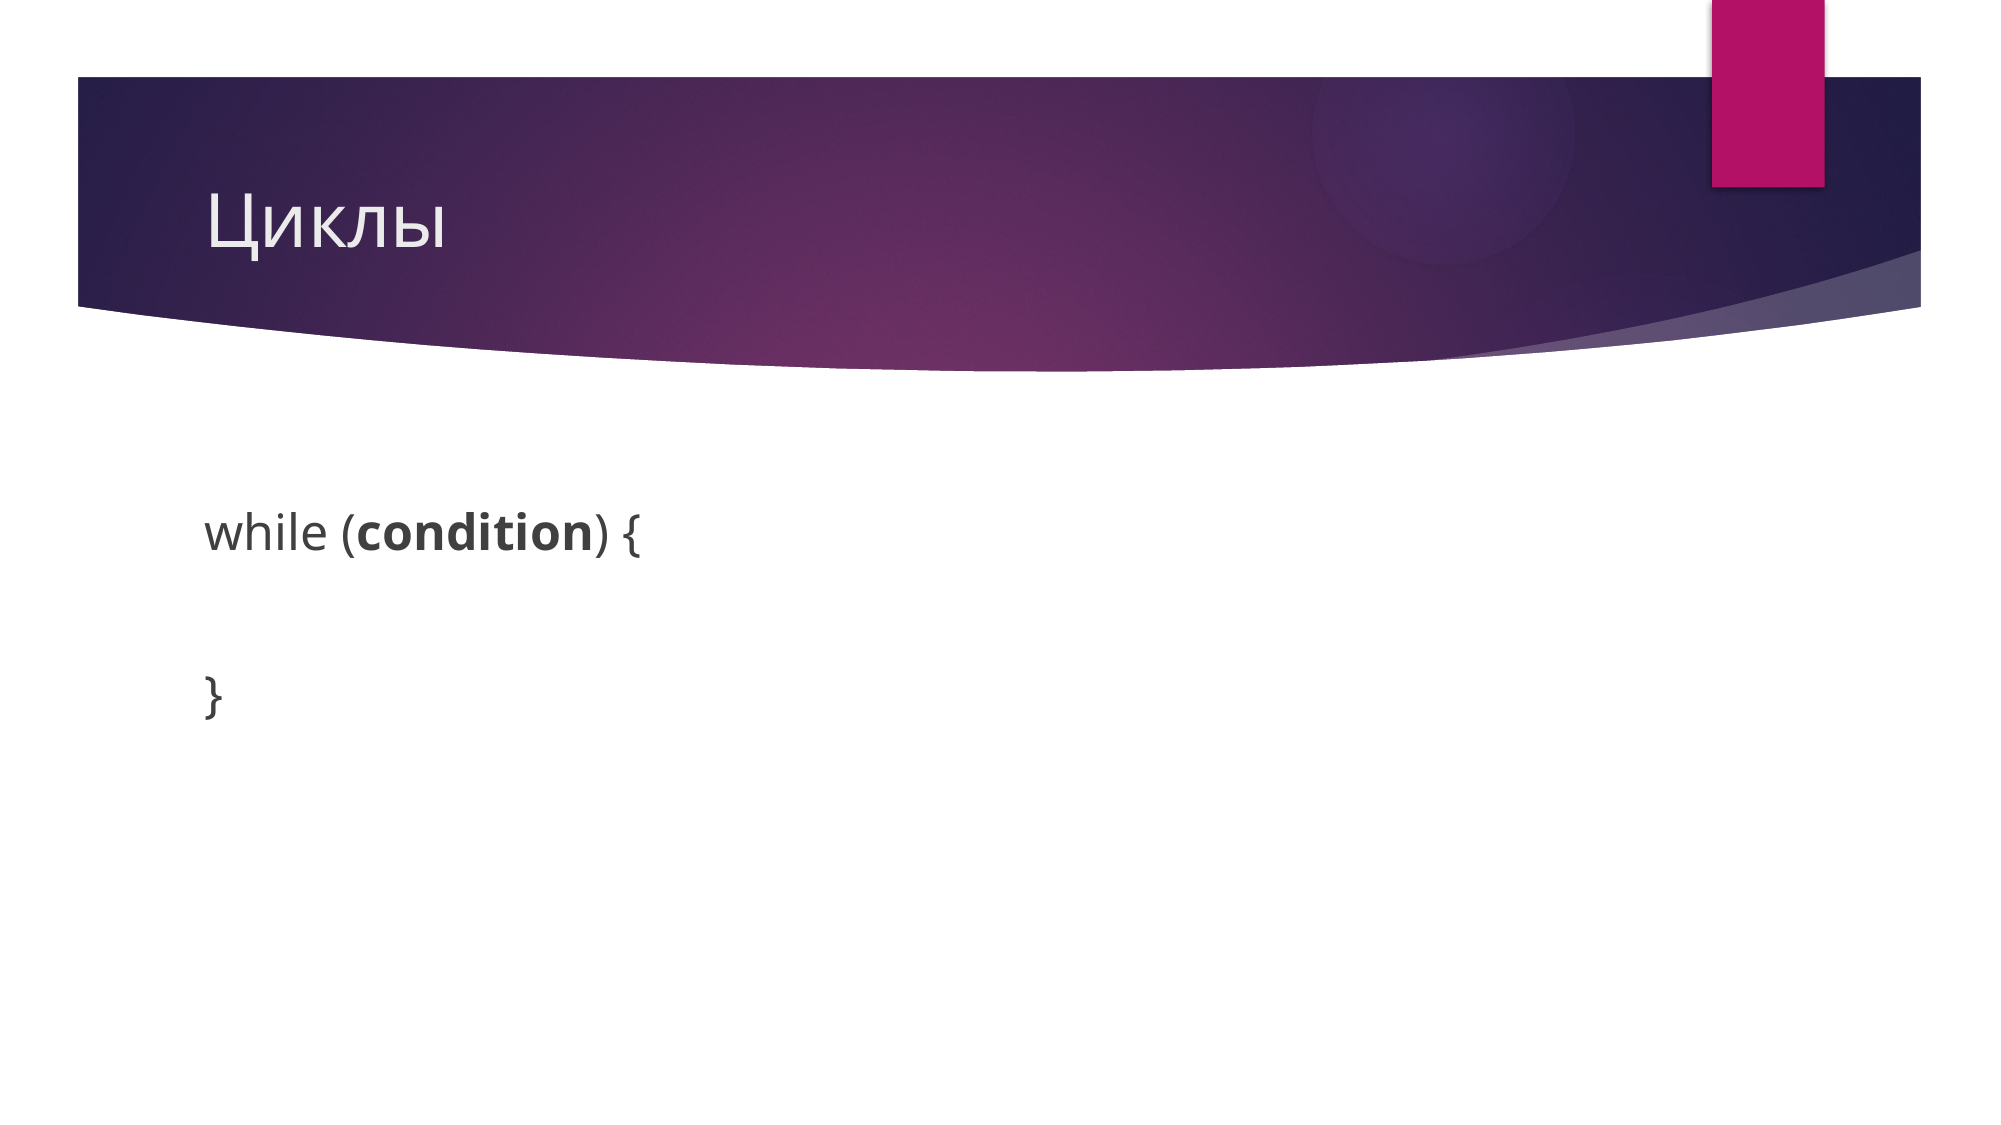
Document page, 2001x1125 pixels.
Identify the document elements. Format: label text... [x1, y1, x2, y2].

title Циклы [189, 159, 1627, 276]
list while (condition) { } [189, 427, 1638, 988]
